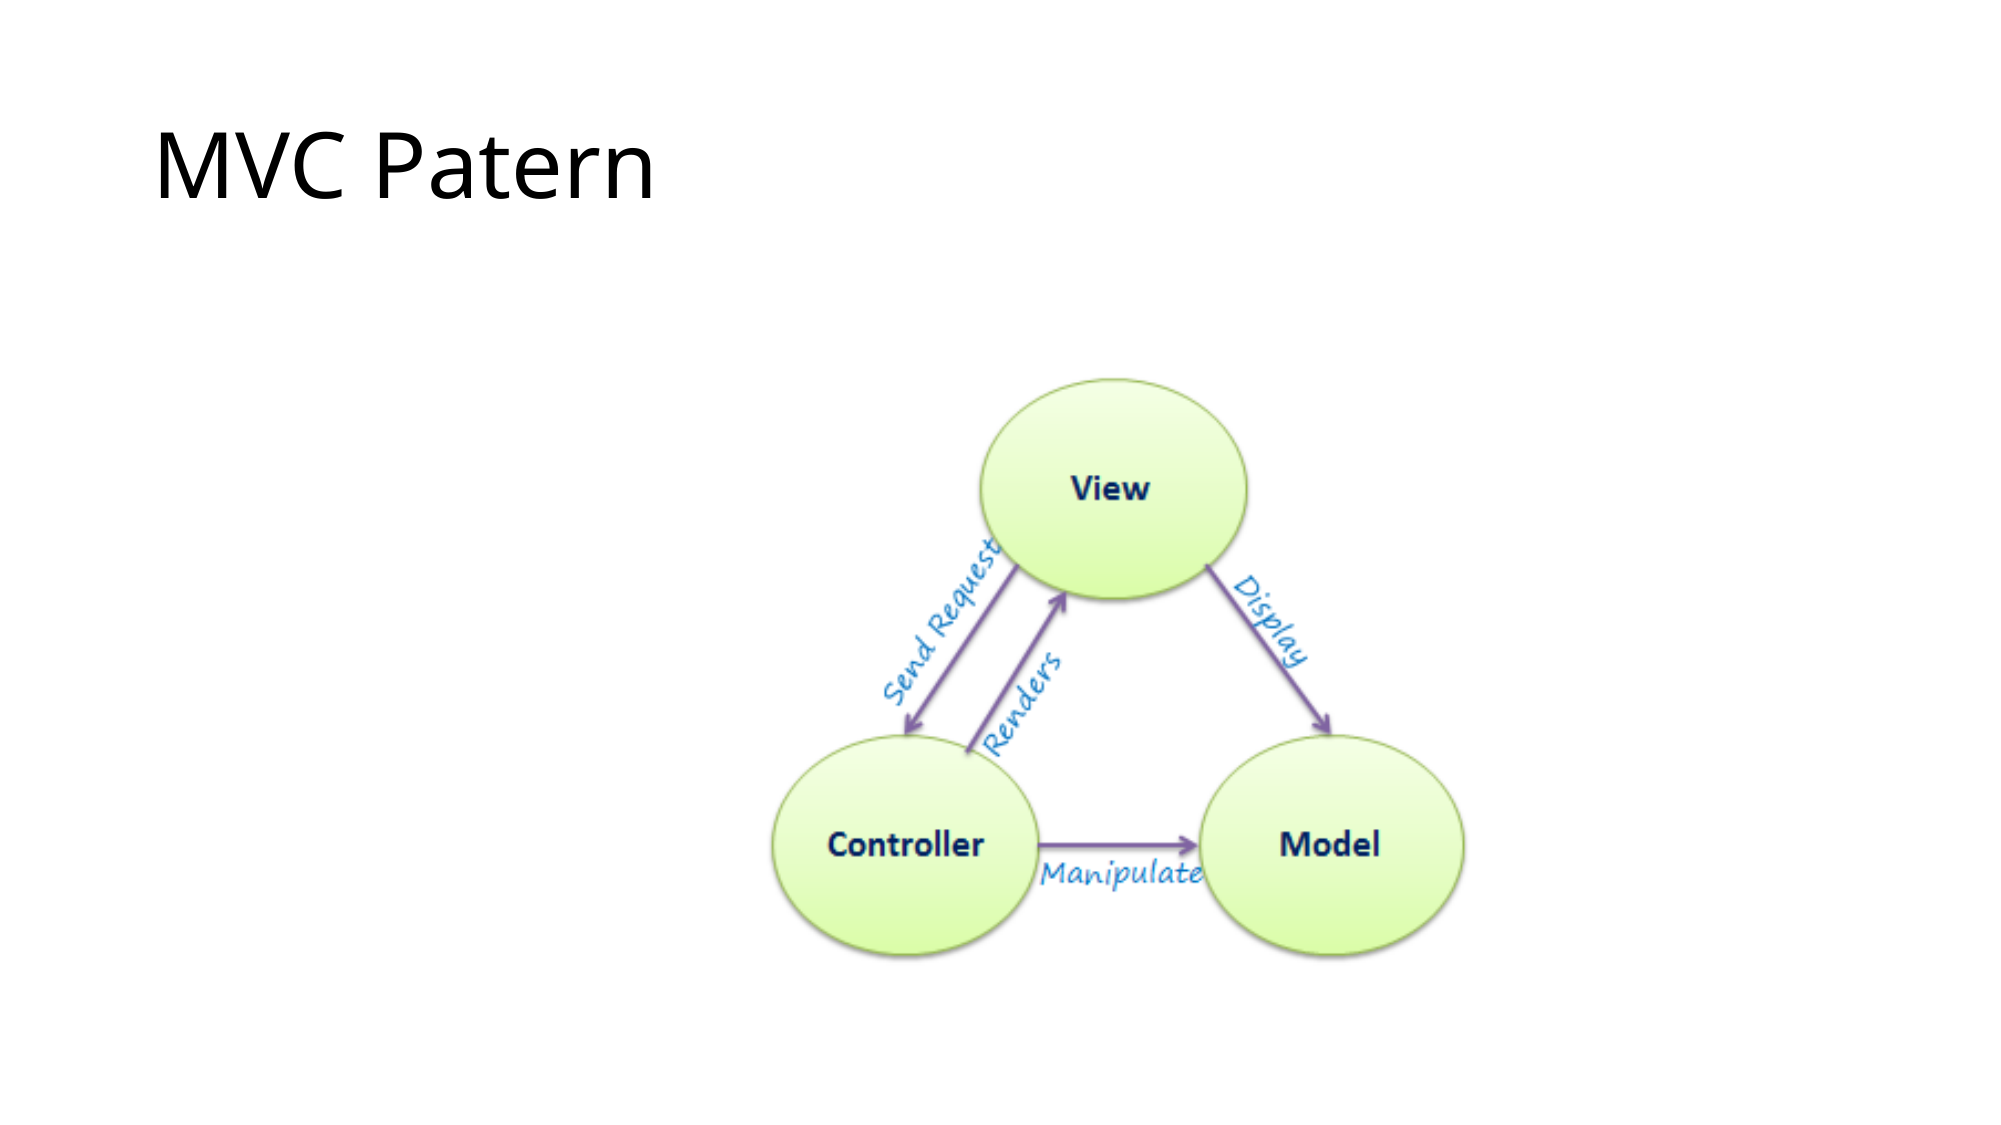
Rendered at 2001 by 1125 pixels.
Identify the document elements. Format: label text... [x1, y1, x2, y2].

picture [749, 370, 1483, 975]
title MVC Patern [137, 59, 1863, 278]
